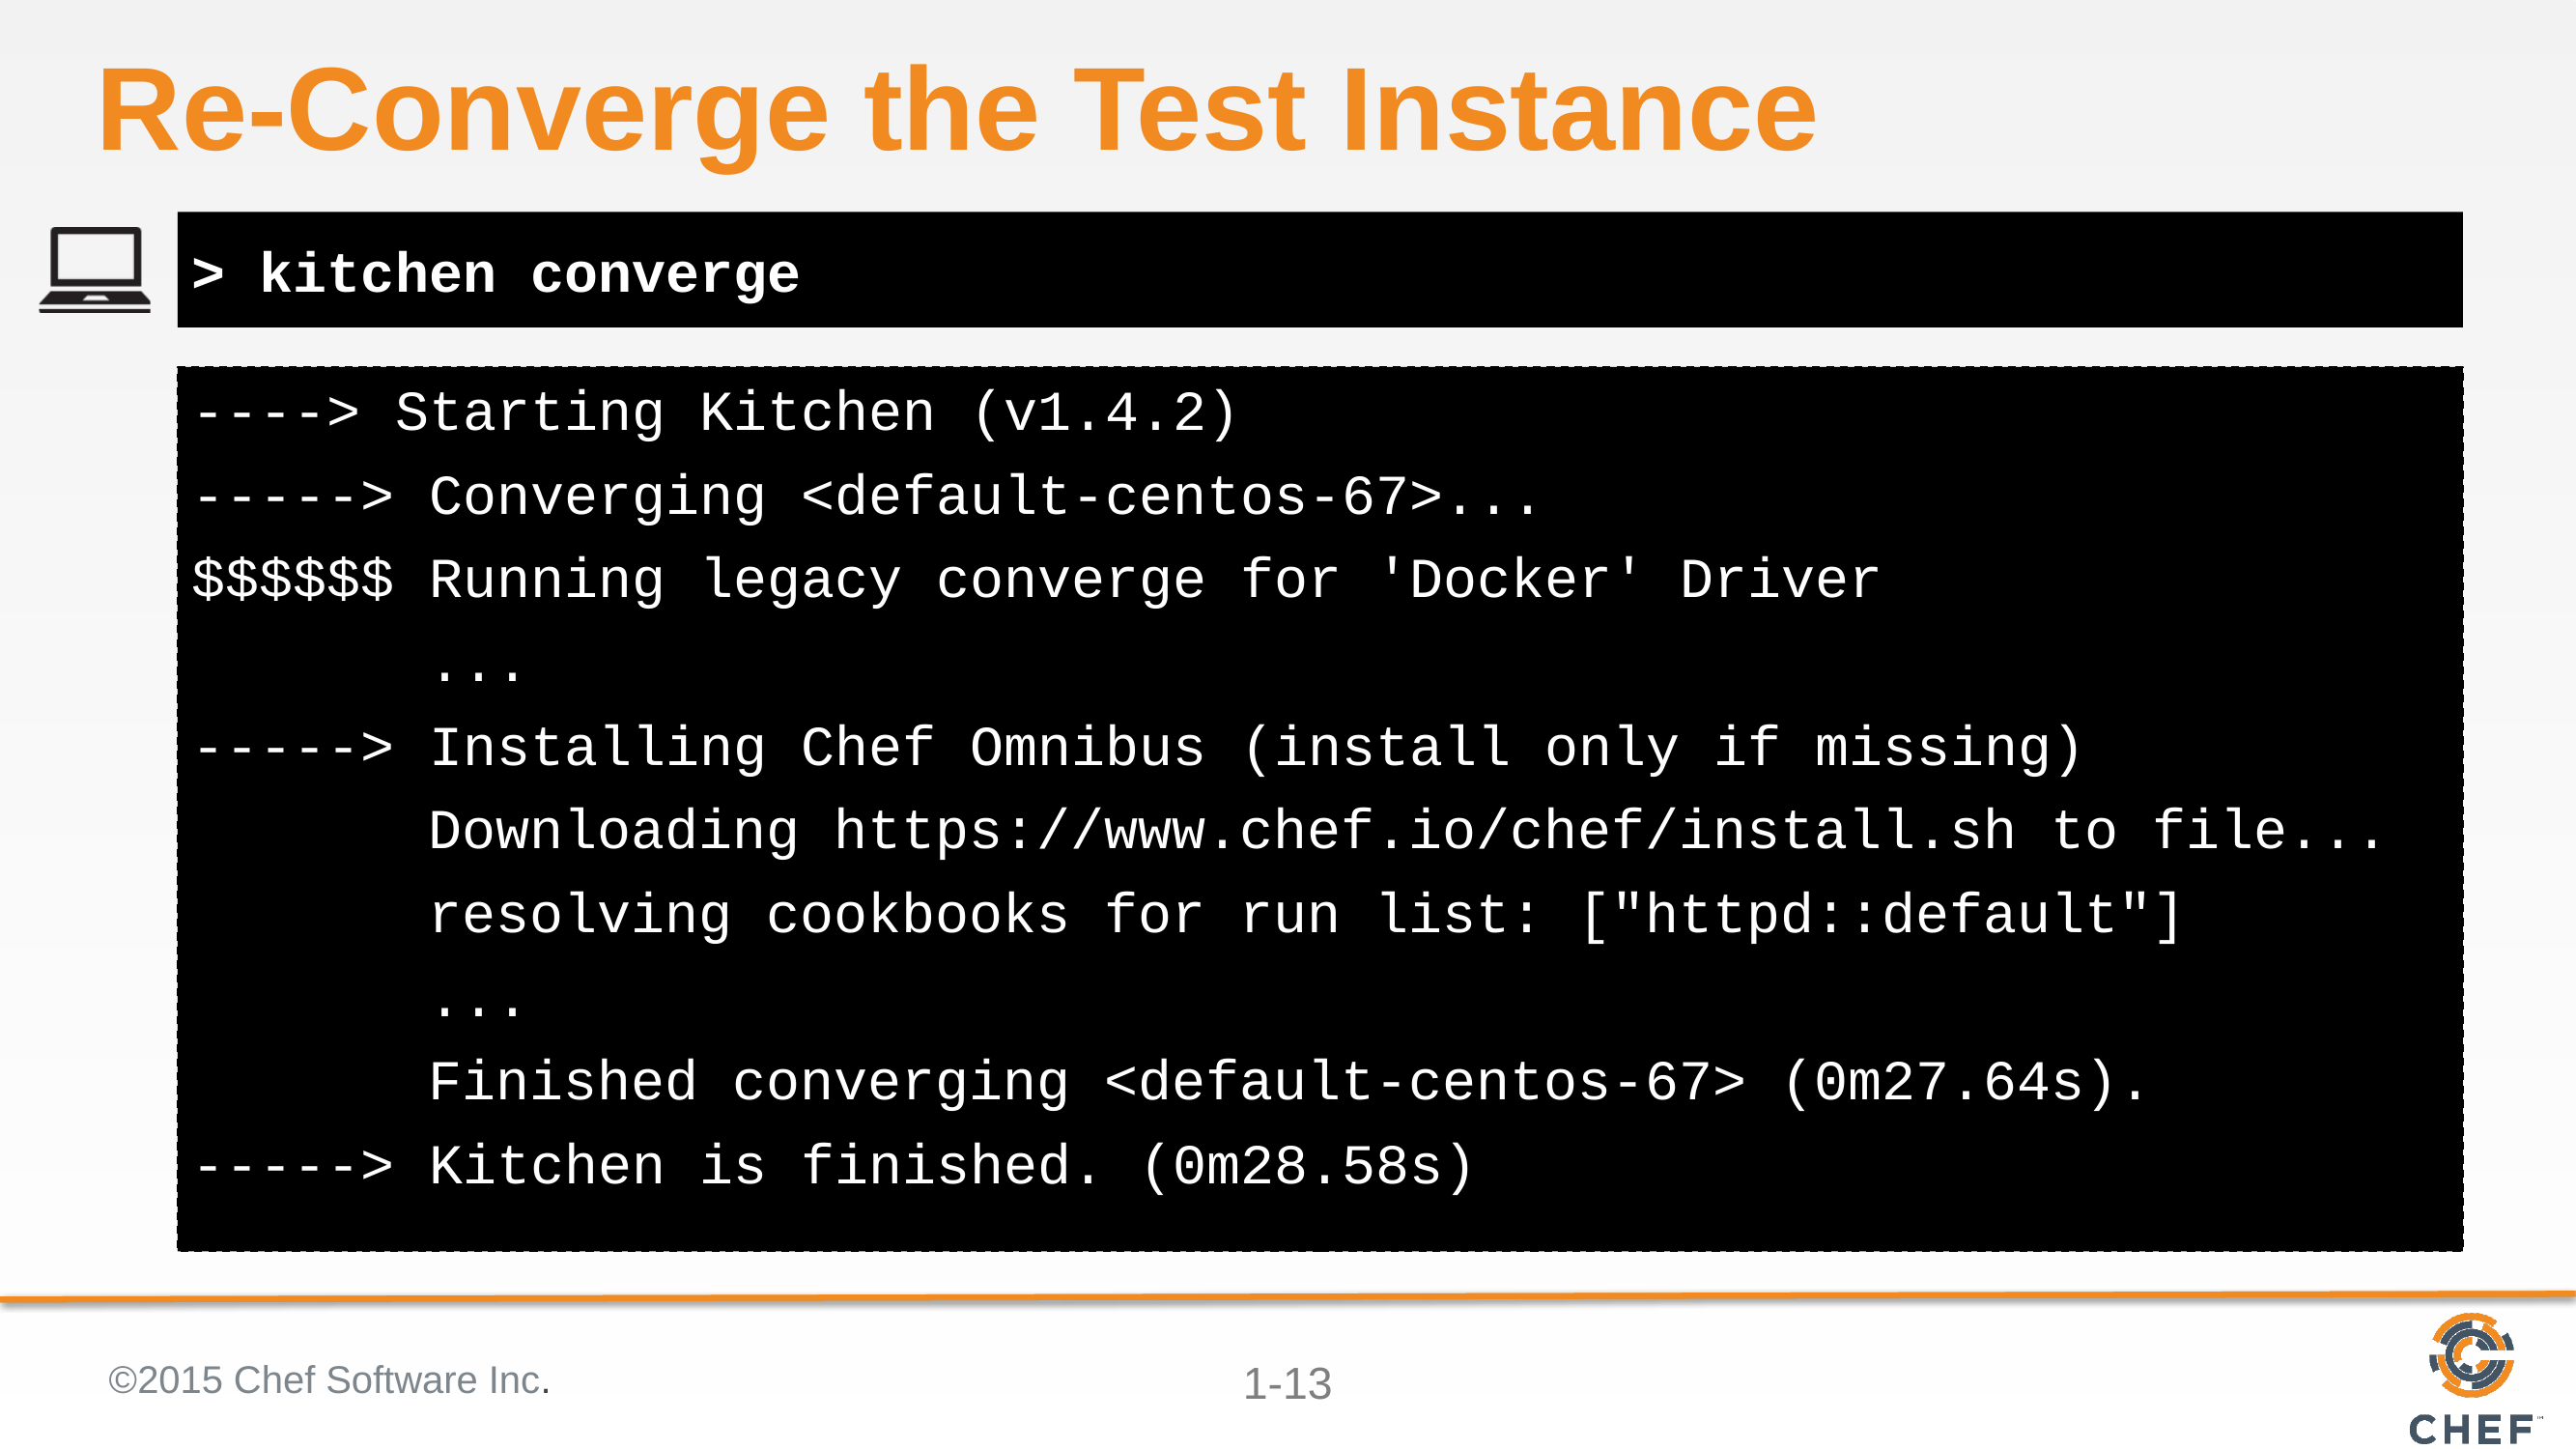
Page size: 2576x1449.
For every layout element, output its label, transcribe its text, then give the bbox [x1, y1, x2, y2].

list ----> Starting Kitchen (v1.4.2) -----> Converging <default-centos-67>... $$$$$$ Running legacy converge for 'Docker' Driver ... -----> Installing Chef Omnibus (install only if missing) Downloading https://www.chef.io/chef/install.sh to file... resolving cookbooks for run list: ["httpd::default"] ... Finished converging <default-centos-67> (0m27.64s). -----> Kitchen is finished. (0m28.58s) [177, 366, 2464, 1252]
title Re-Converge the Test Instance [96, 48, 2463, 180]
picture [2399, 1297, 2551, 1449]
list > kitchen converge [177, 212, 2463, 327]
